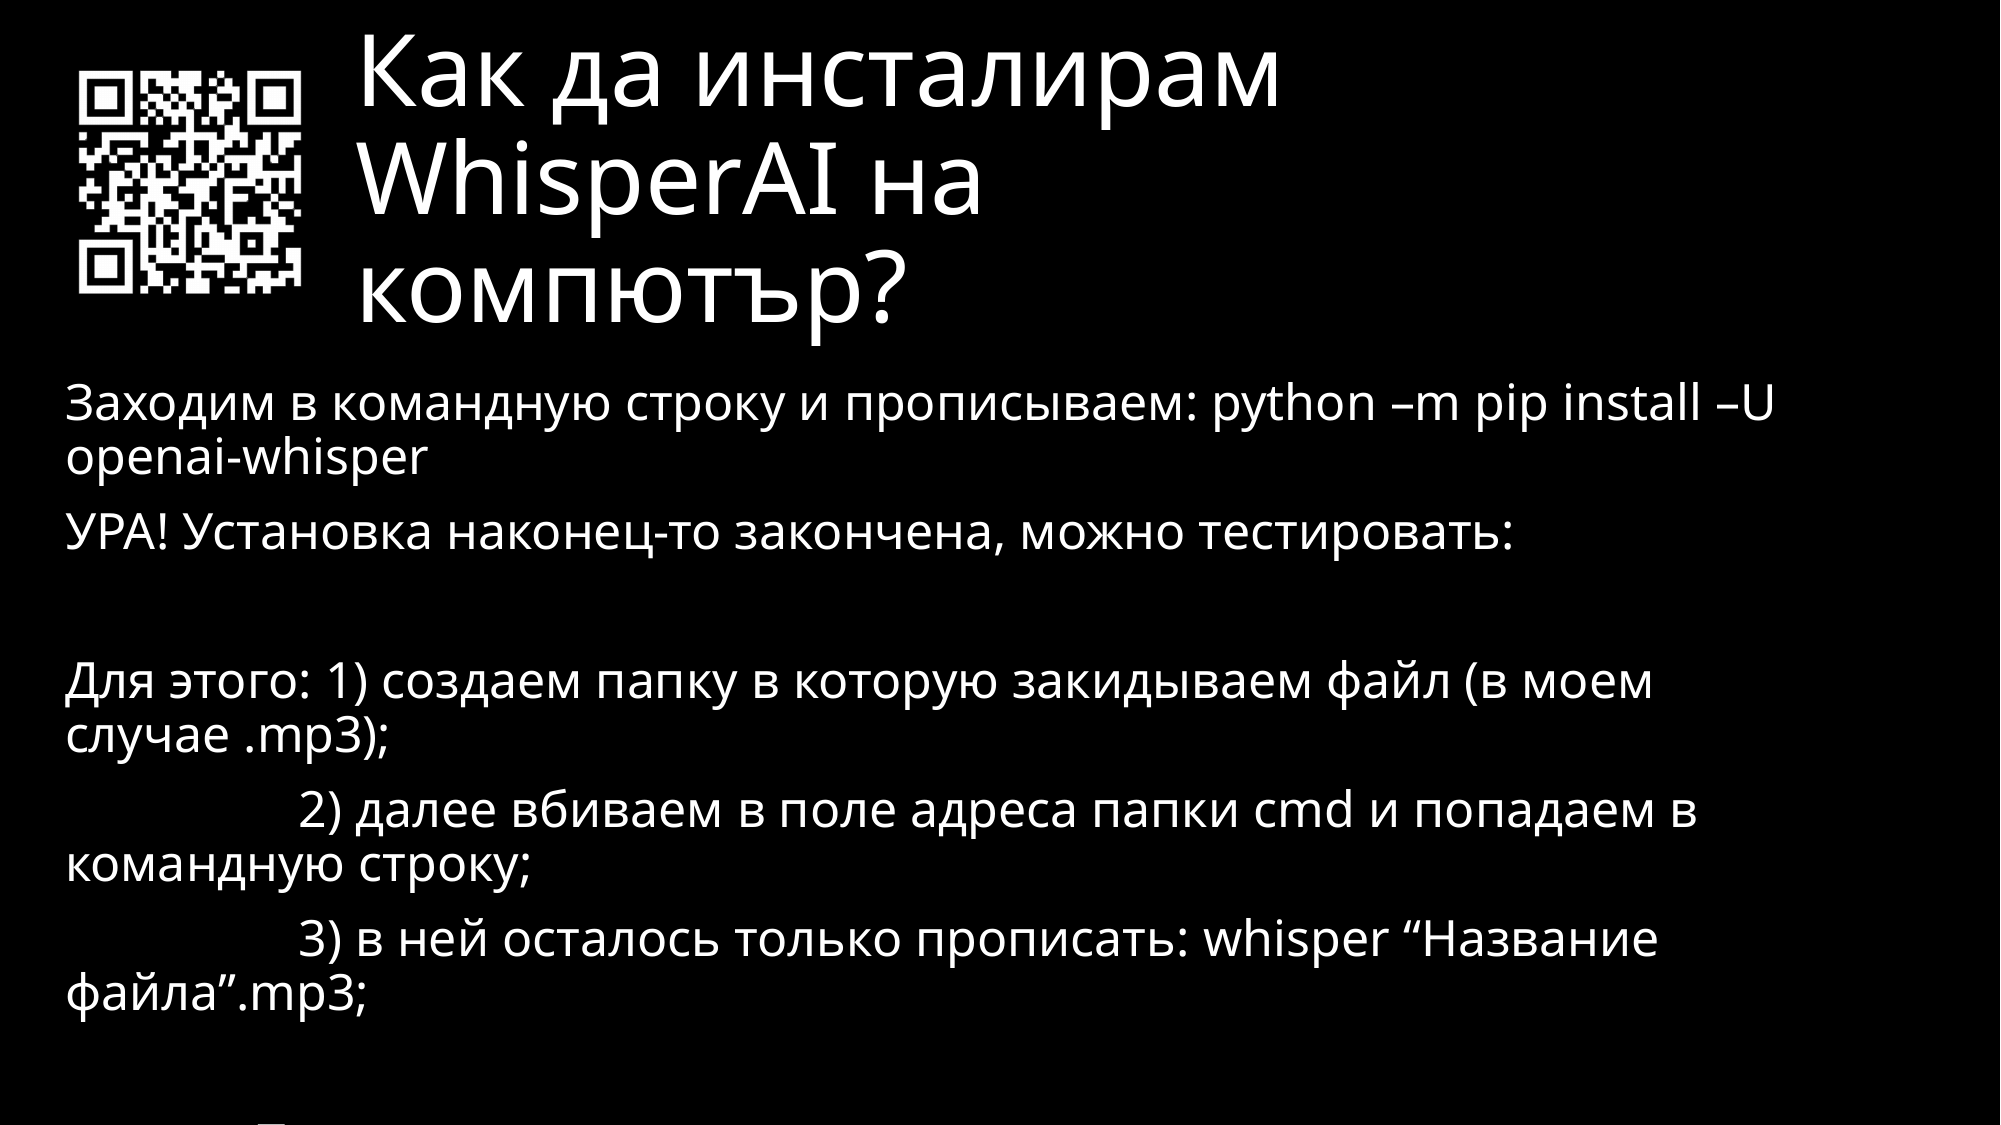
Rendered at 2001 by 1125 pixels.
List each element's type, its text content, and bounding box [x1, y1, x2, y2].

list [49, 41, 328, 323]
title Как да инсталирам WhisperAI на компютър? [340, 33, 1541, 331]
list Заходим в командную строку и прописываем: python –m pip install –U openai-whisper УРА! Установка наконец-то закончена, можно тестировать: Для этого: 1) создаем папку в которую закидываем файл (в моем случае .mp3); 2) далее вбиваем в поле адреса папки cmd и попадаем в командную строку; 3) в ней осталось только прописать: whisper “Название файла”.mp3; После чего ожидаем какое-то время и получаем ответ в консоли и в виде файлов; [50, 369, 1954, 1092]
